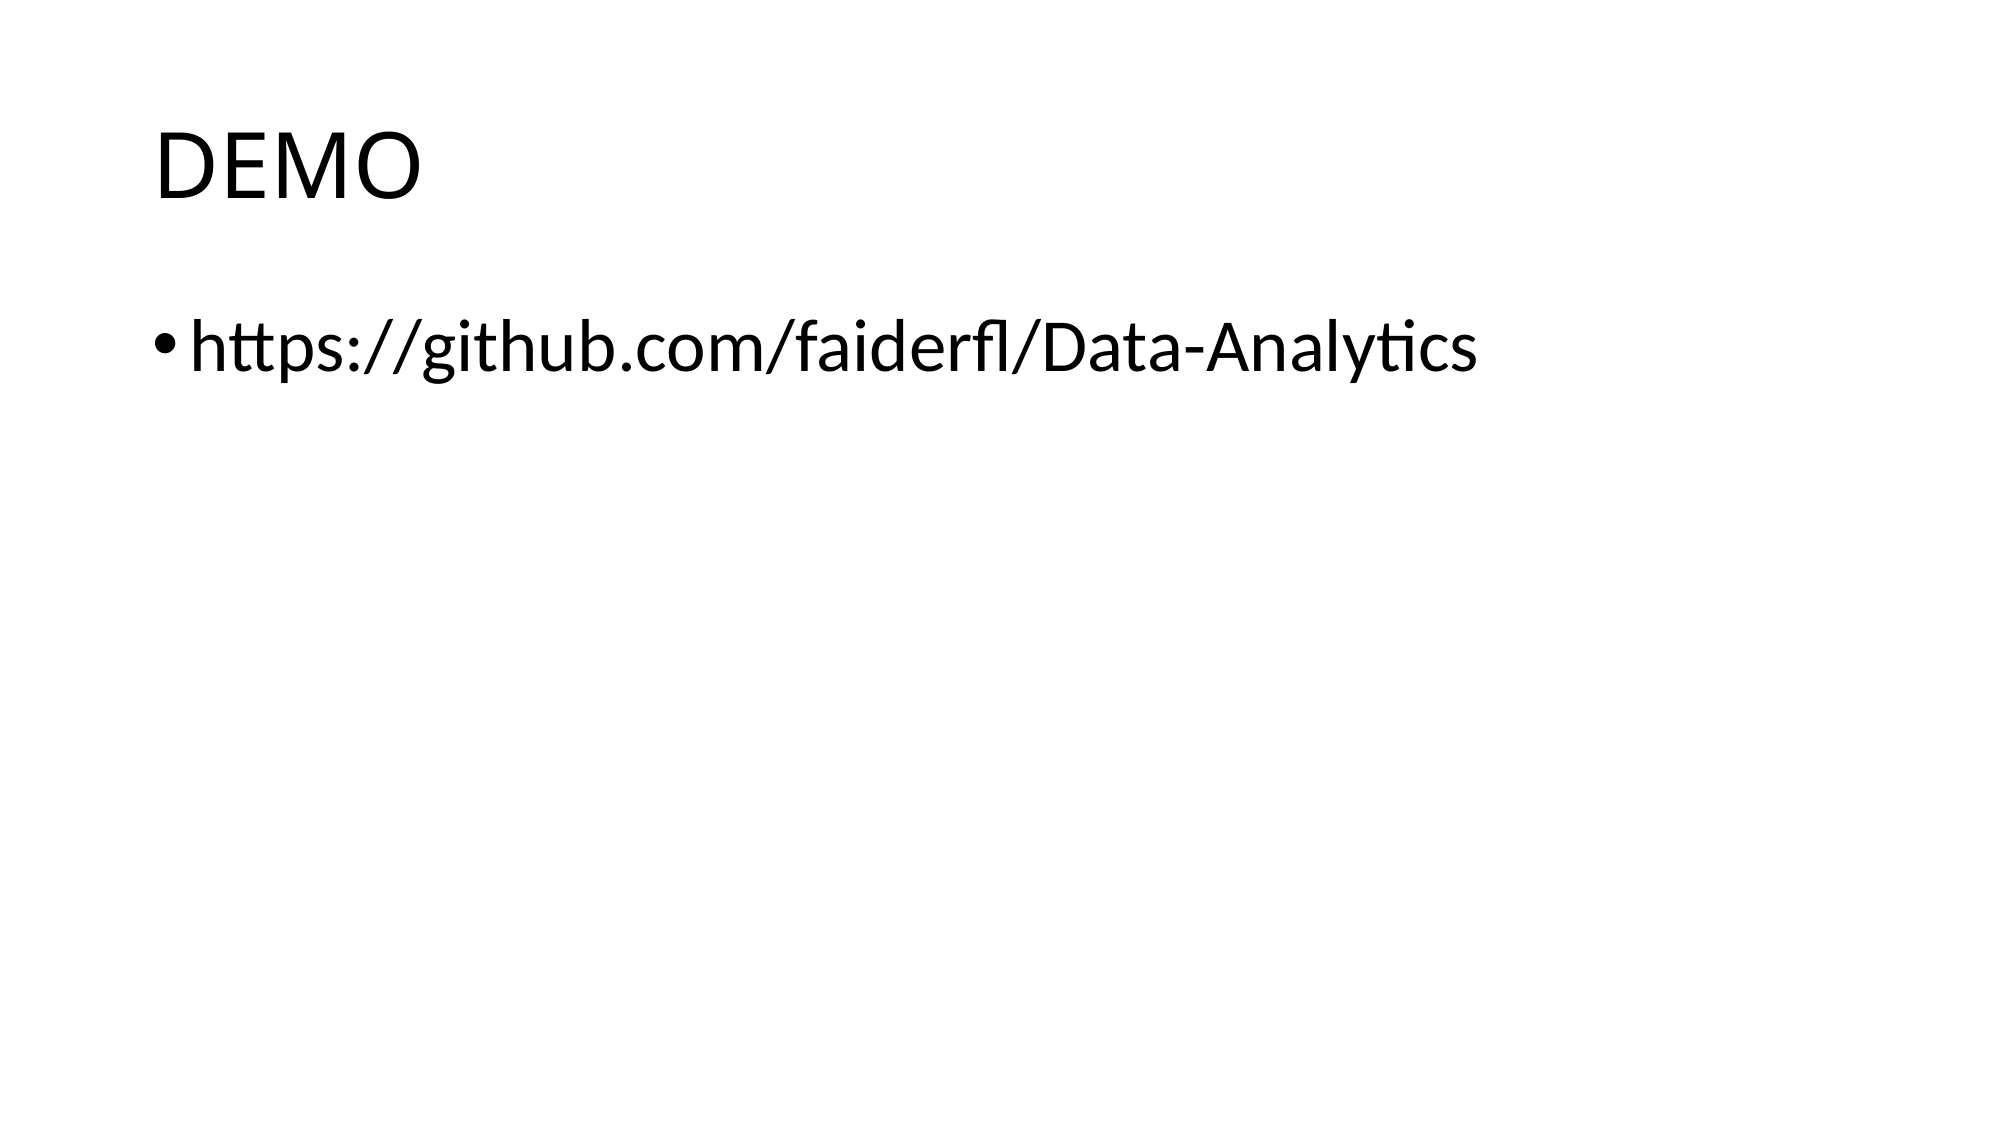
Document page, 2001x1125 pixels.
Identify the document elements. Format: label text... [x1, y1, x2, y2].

list https://github.com/faiderfl/Data-Analytics [137, 299, 1863, 1014]
title DEMO [137, 59, 1863, 278]
